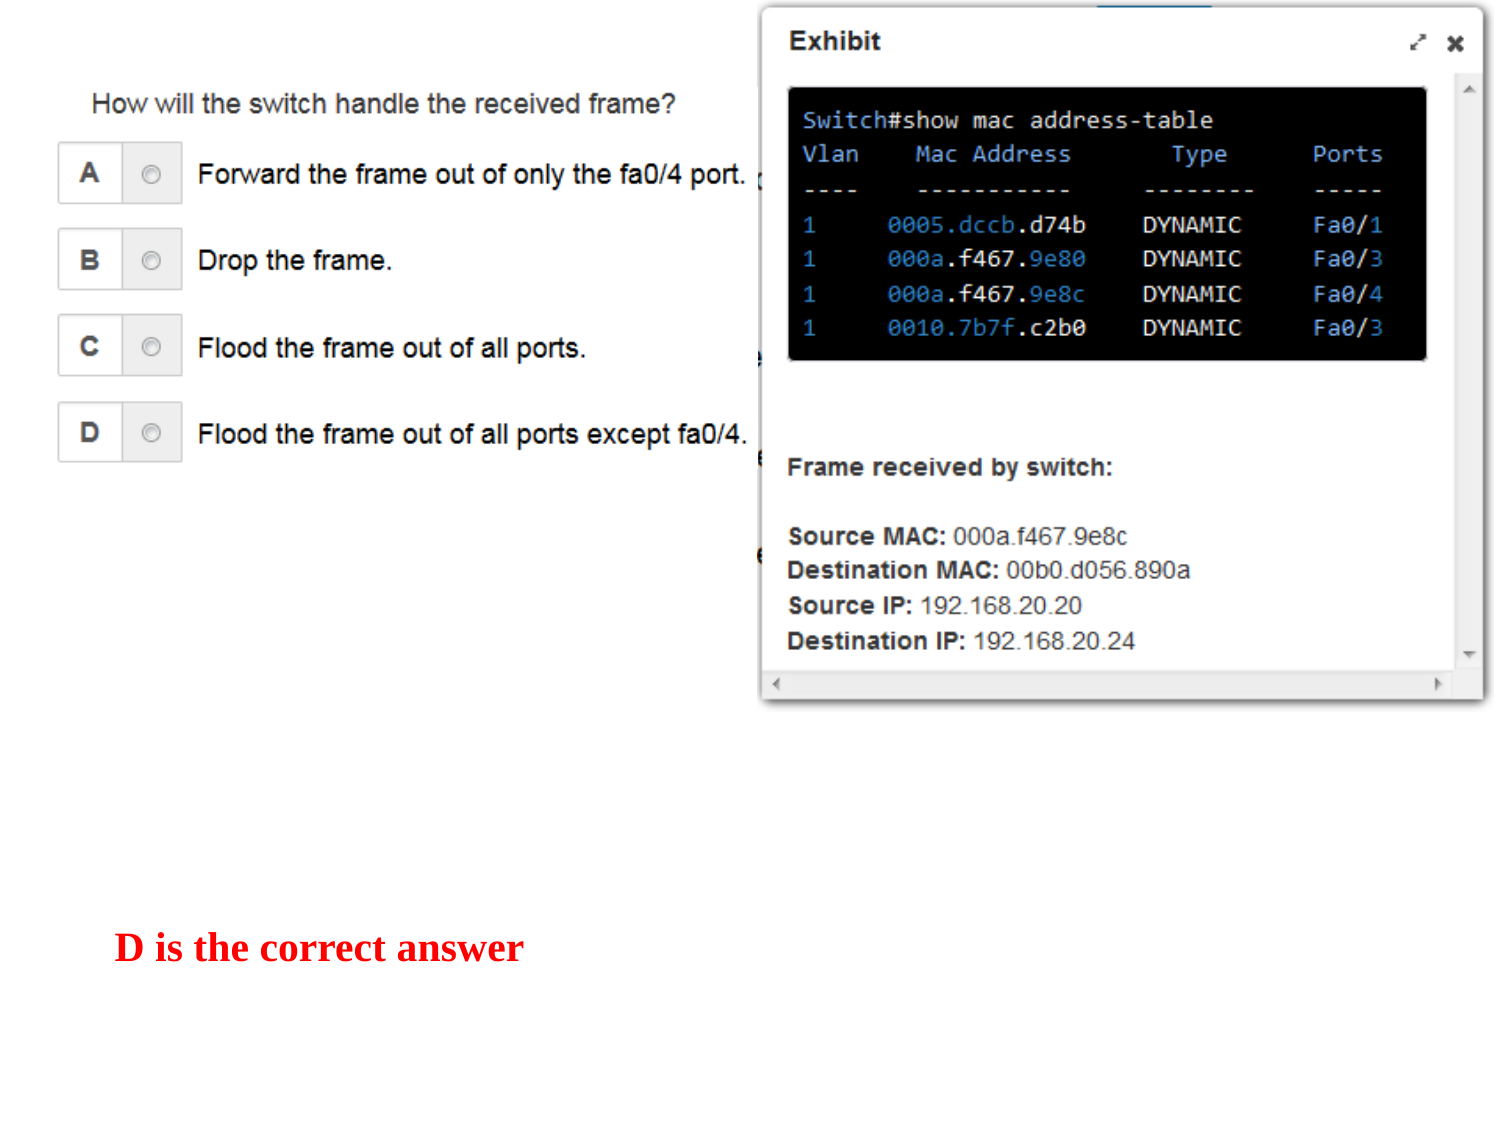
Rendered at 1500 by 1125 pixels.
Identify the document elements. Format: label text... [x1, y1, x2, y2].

text_box D is the correct answer [0, 912, 1450, 978]
picture [49, 0, 1495, 712]
